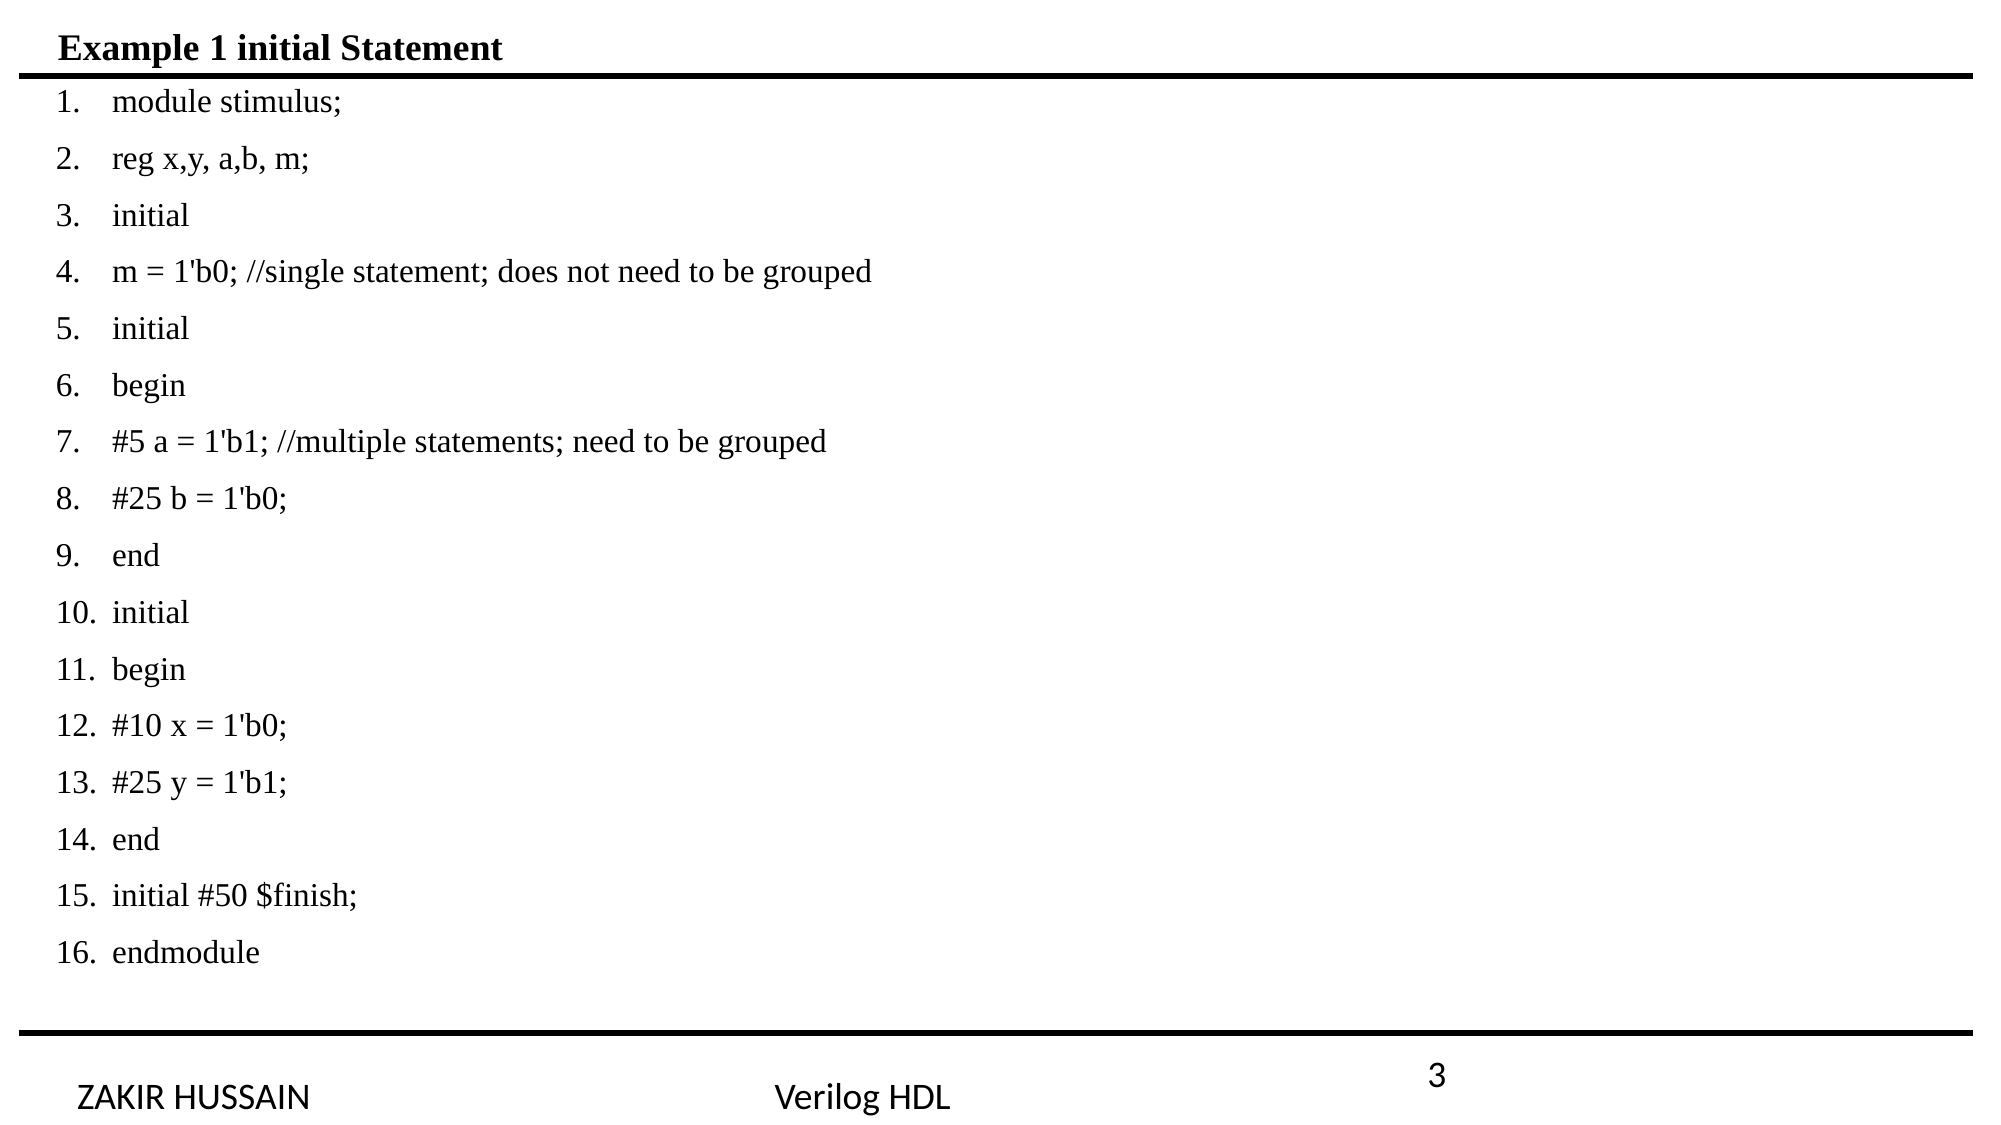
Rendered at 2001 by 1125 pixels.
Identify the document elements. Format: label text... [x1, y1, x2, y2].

list module stimulus; reg x,y, a,b, m; initial m = 1'b0; //single statement; does not need to be grouped initial begin #5 a = 1'b1; //multiple statements; need to be grouped #25 b = 1'b0; end initial begin #10 x = 1'b0; #25 y = 1'b1; end initial #50 $finish; endmodule [41, 76, 1916, 975]
slide_number 3 [1412, 1042, 1863, 1103]
text_box Example 1 initial Statement [43, 15, 519, 76]
